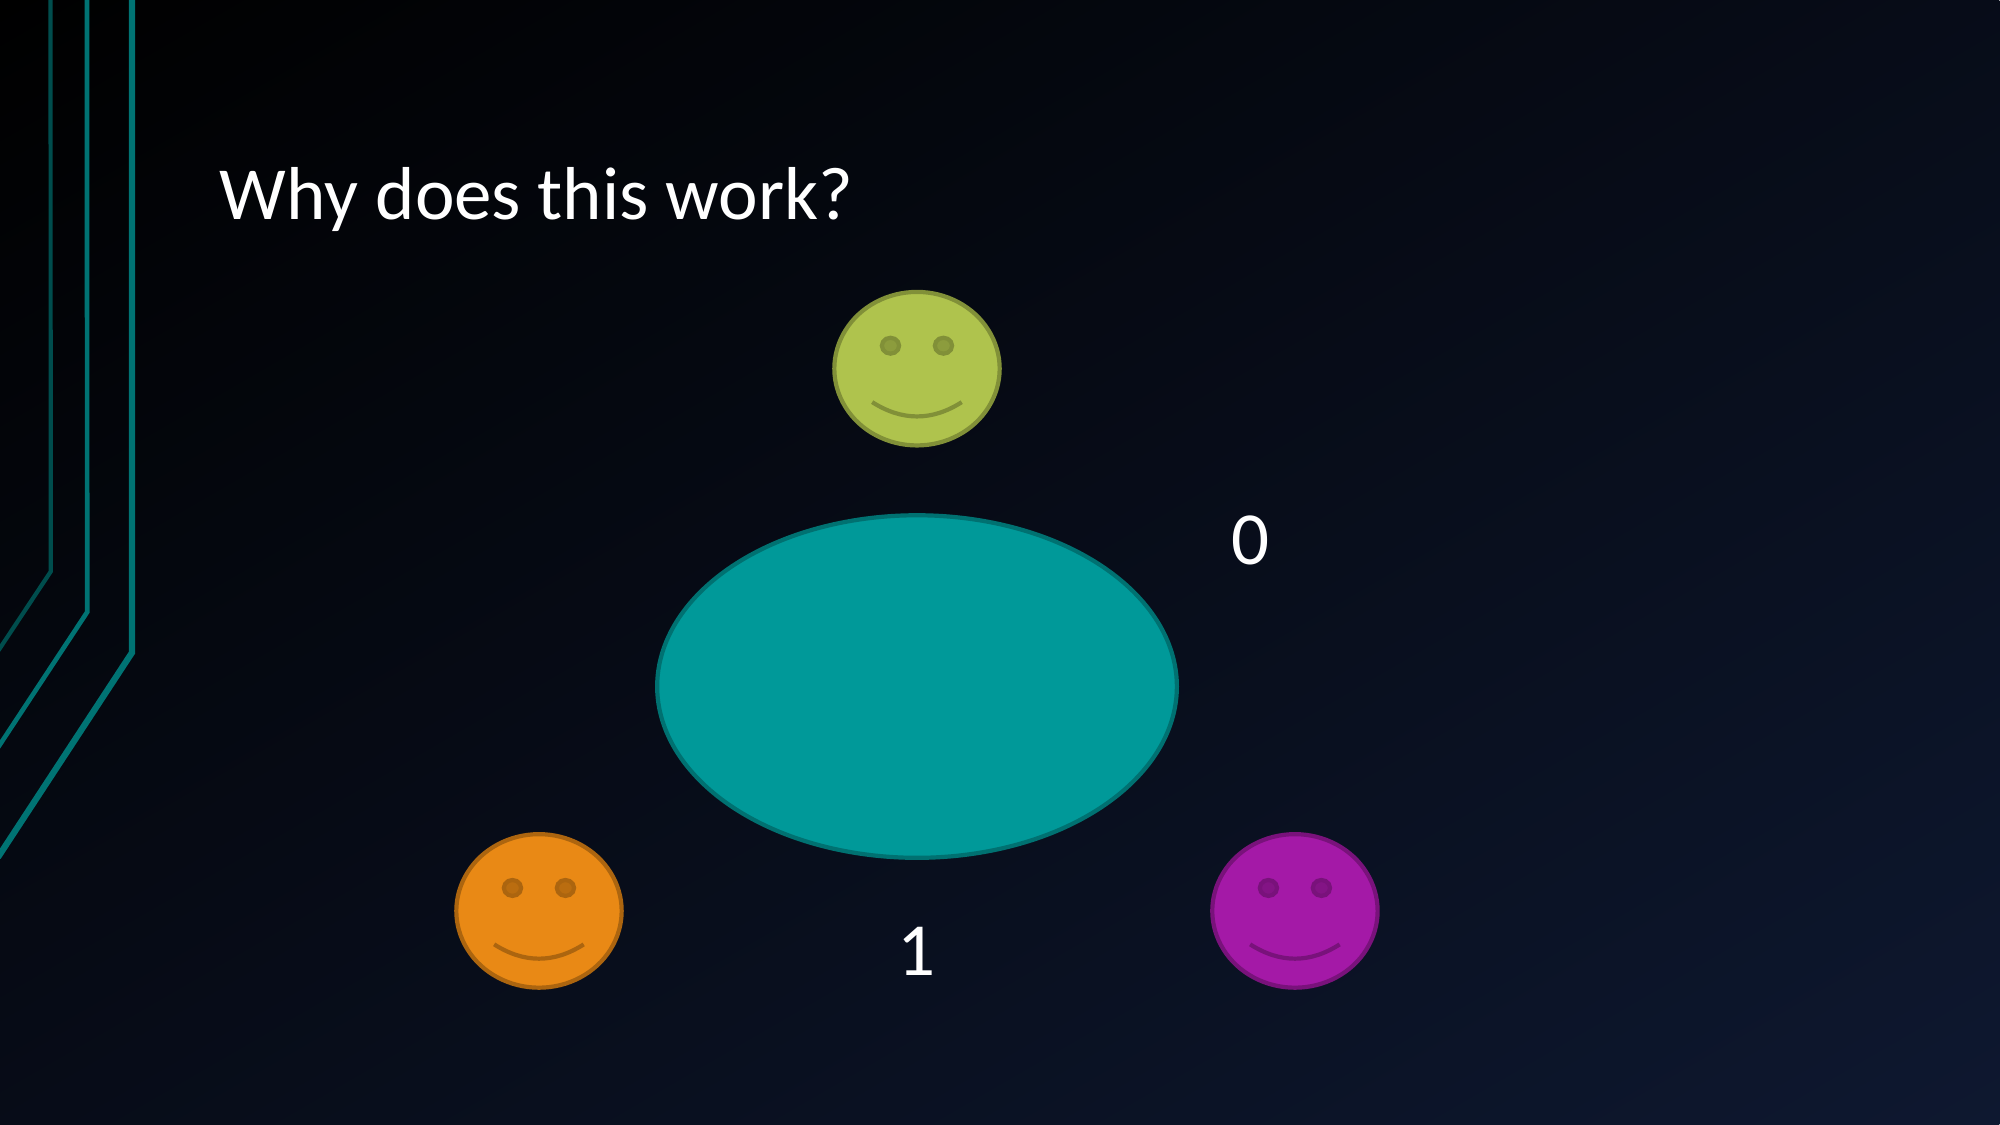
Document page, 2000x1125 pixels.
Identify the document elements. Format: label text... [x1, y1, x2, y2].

text_box [655, 513, 1180, 860]
text_box [832, 289, 1002, 448]
text_box 1 [883, 893, 951, 998]
text_box 0 [1216, 482, 1285, 588]
text_box [454, 832, 624, 990]
text_box [1210, 832, 1380, 990]
title Why does this work? [199, 45, 1900, 246]
